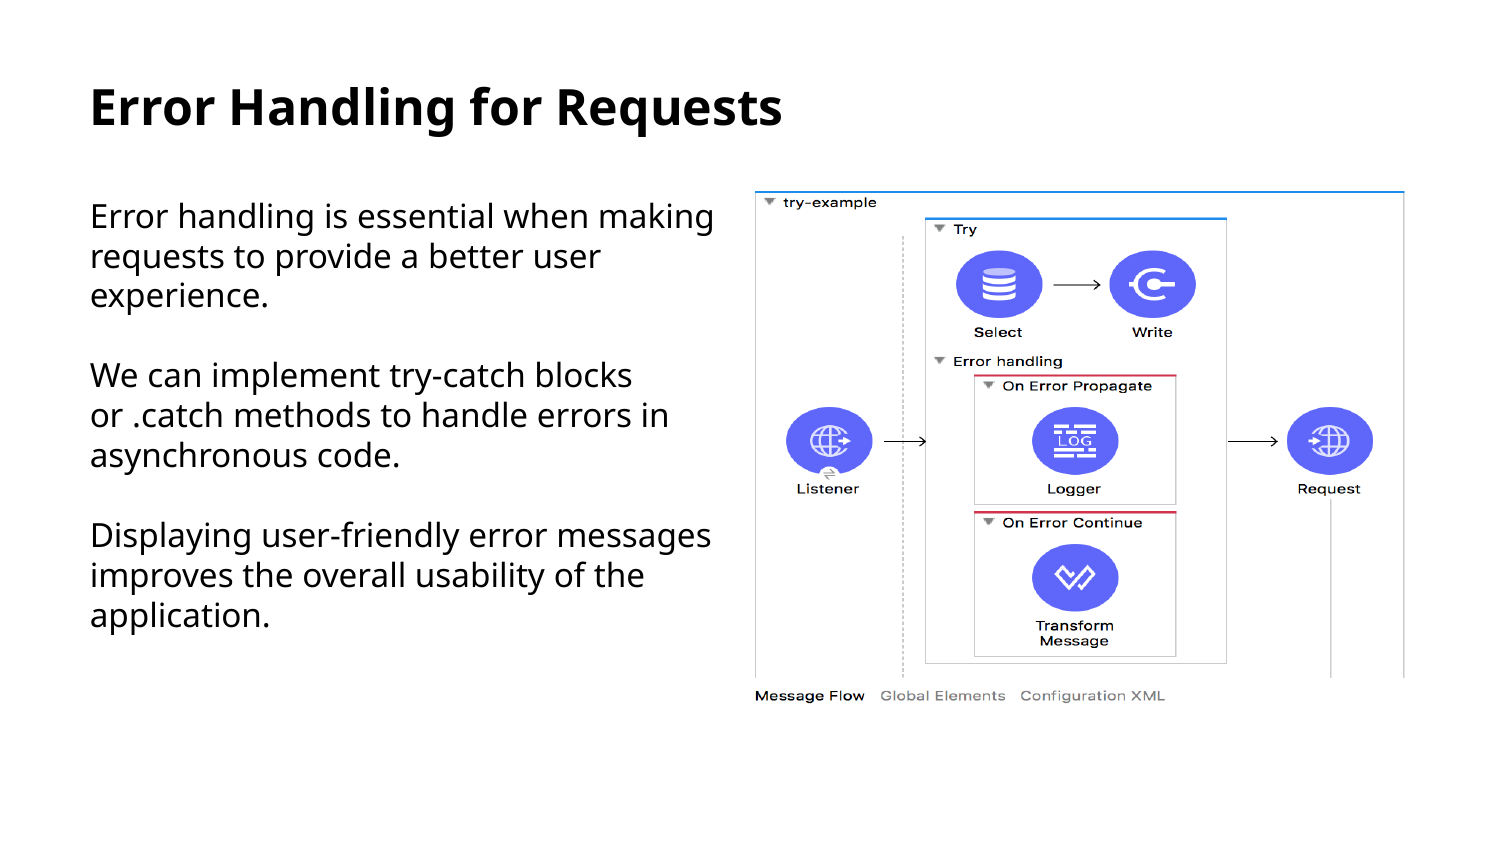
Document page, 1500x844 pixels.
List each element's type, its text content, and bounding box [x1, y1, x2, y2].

picture [749, 187, 1425, 713]
text_box Error handling is essential when making requests to provide a better user experience. We can implement try-catch blocks or .catch methods to handle errors in asynchronous code. Displaying user-friendly error messages improves the overall usability of the application. [74, 187, 749, 713]
text_box Error Handling for Requests [74, 37, 1425, 173]
